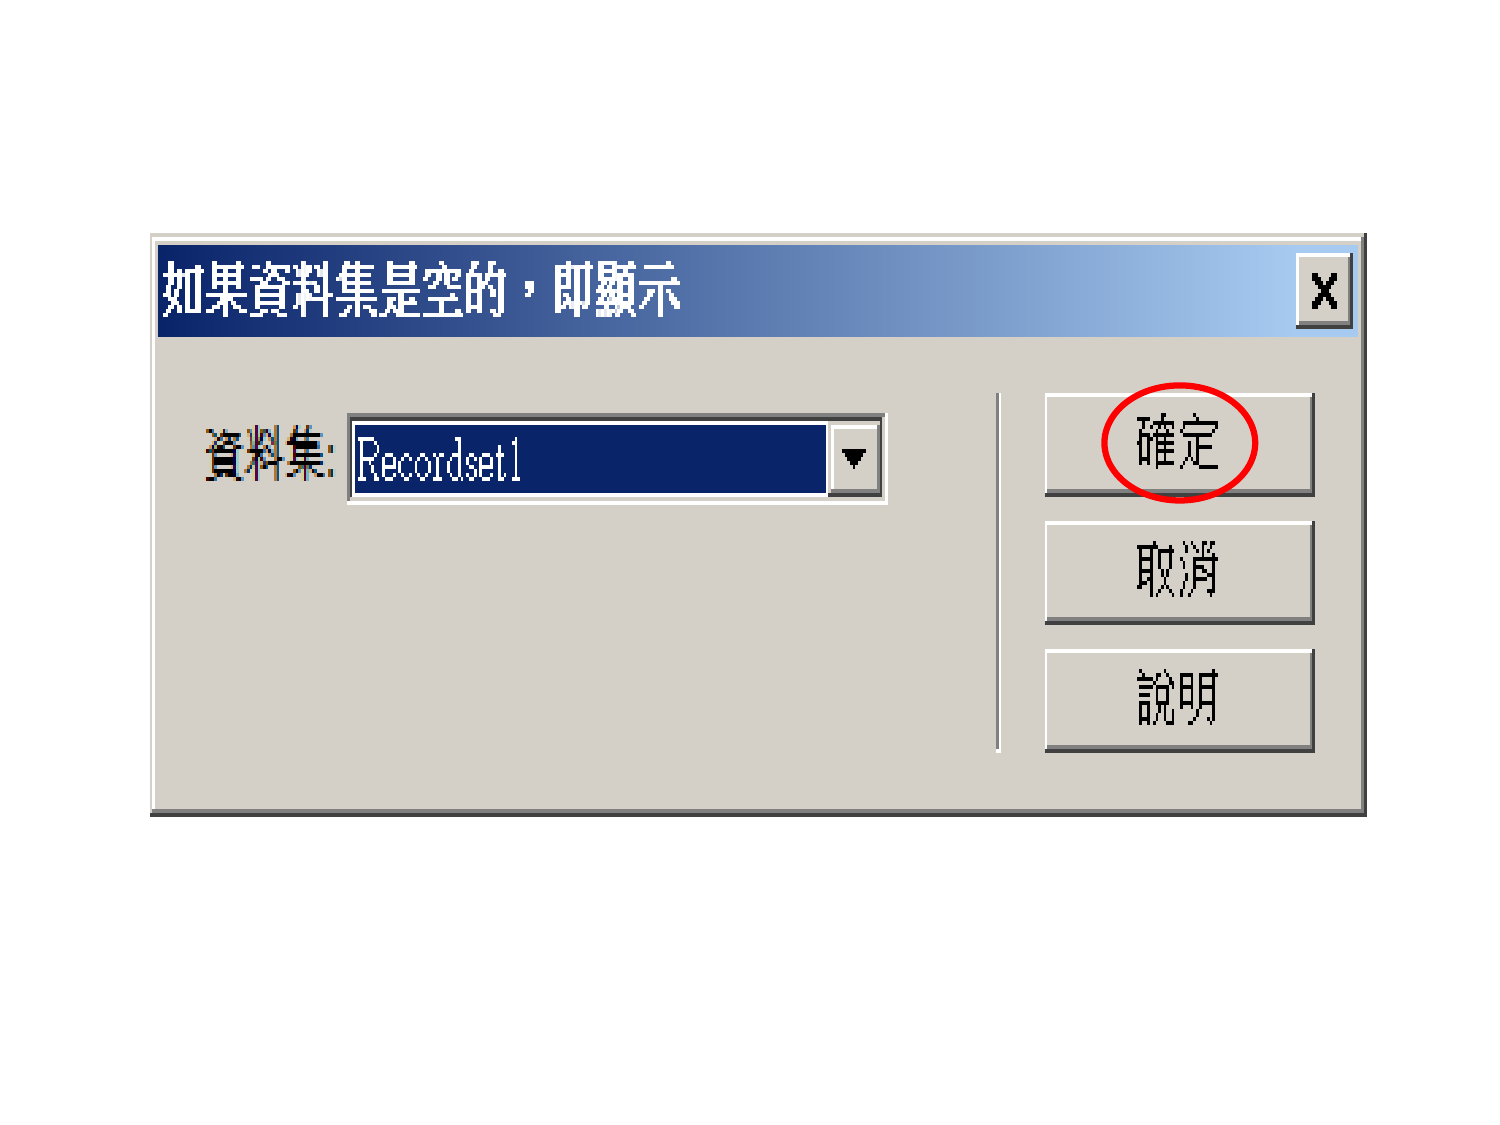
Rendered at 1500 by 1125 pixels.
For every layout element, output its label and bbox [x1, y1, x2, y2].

picture [150, 233, 1367, 817]
